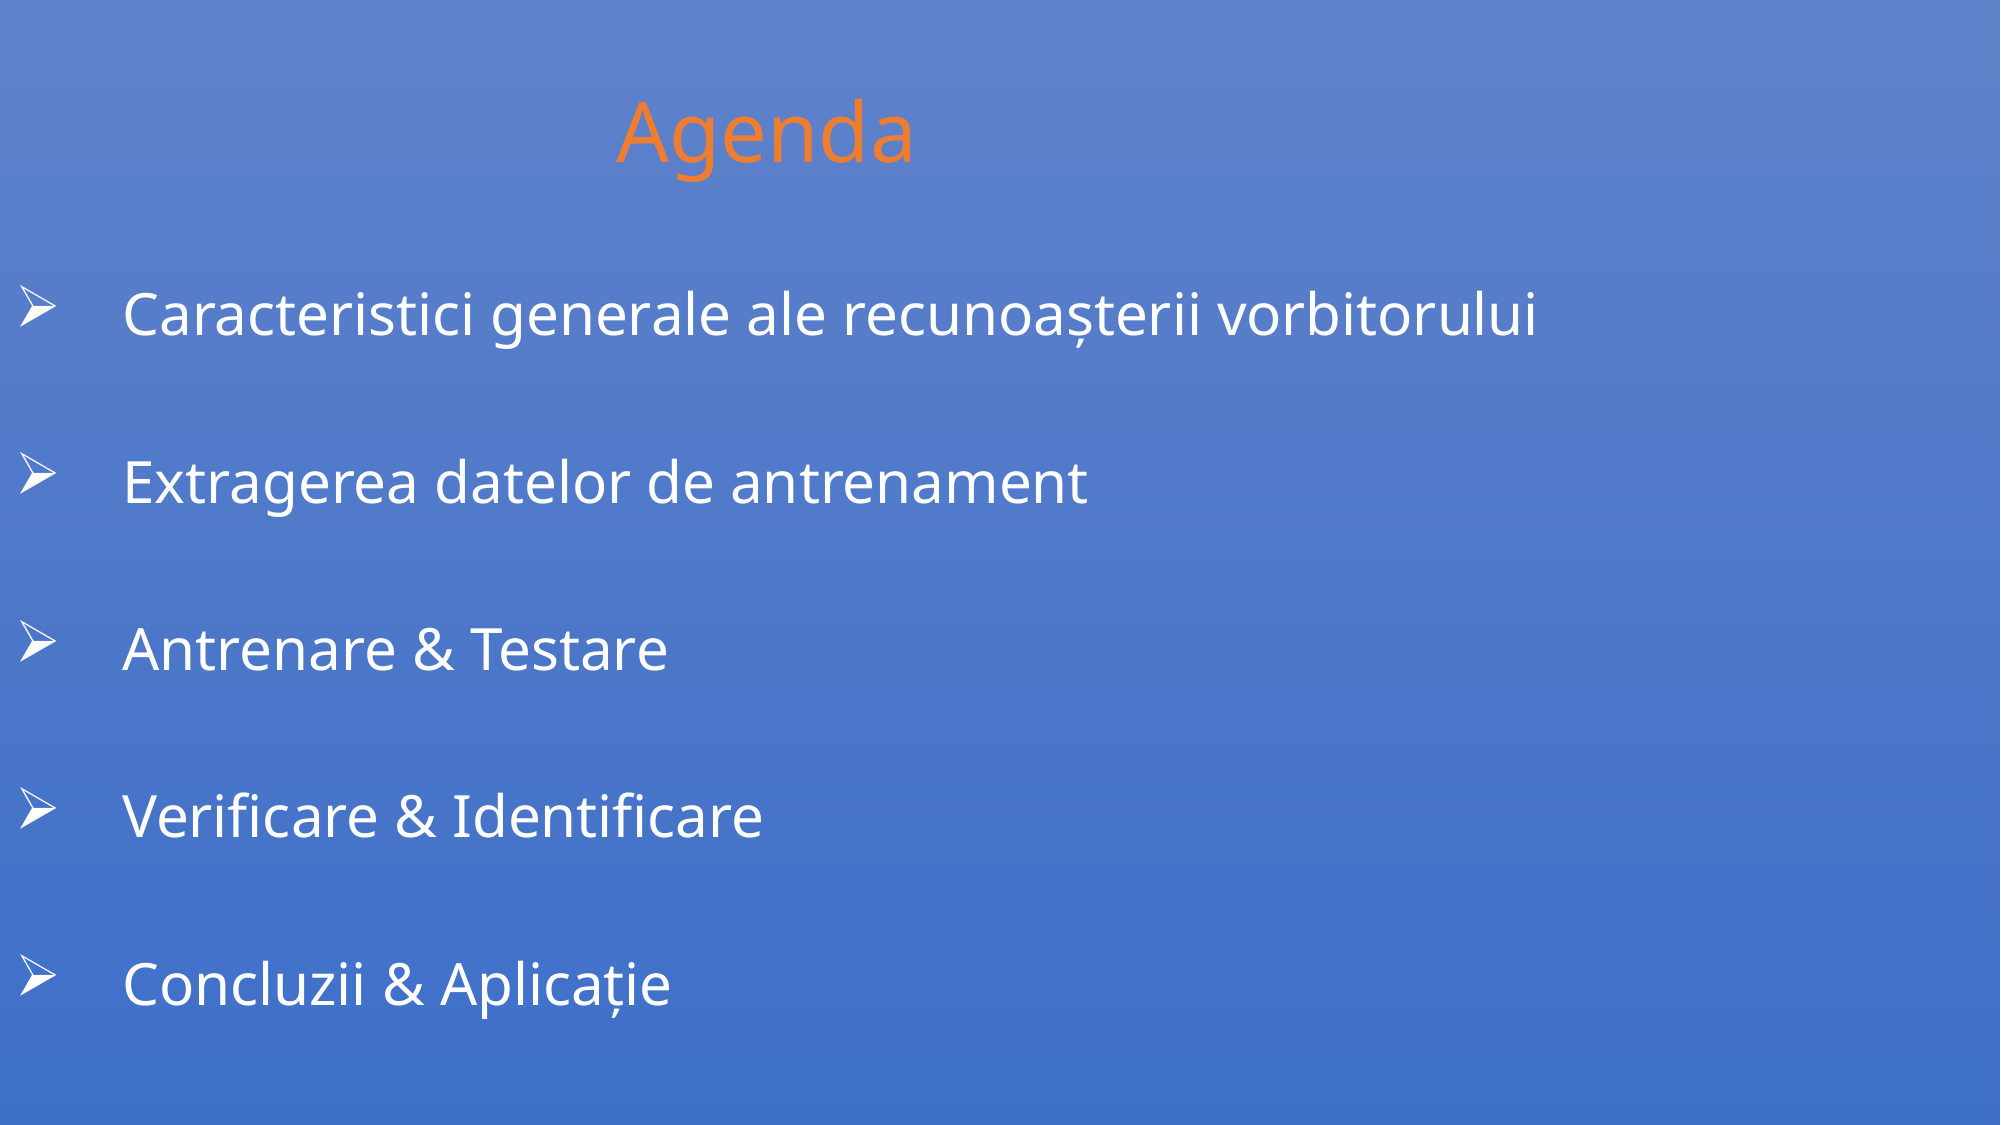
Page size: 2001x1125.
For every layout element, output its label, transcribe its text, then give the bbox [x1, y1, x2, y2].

text_box Agenda Caracteristici generale ale recunoașterii vorbitorului Extragerea datelor de antrenament Antrenare & Testare Verificare & Identificare Concluzii & Aplicație [0, 0, 2000, 1125]
